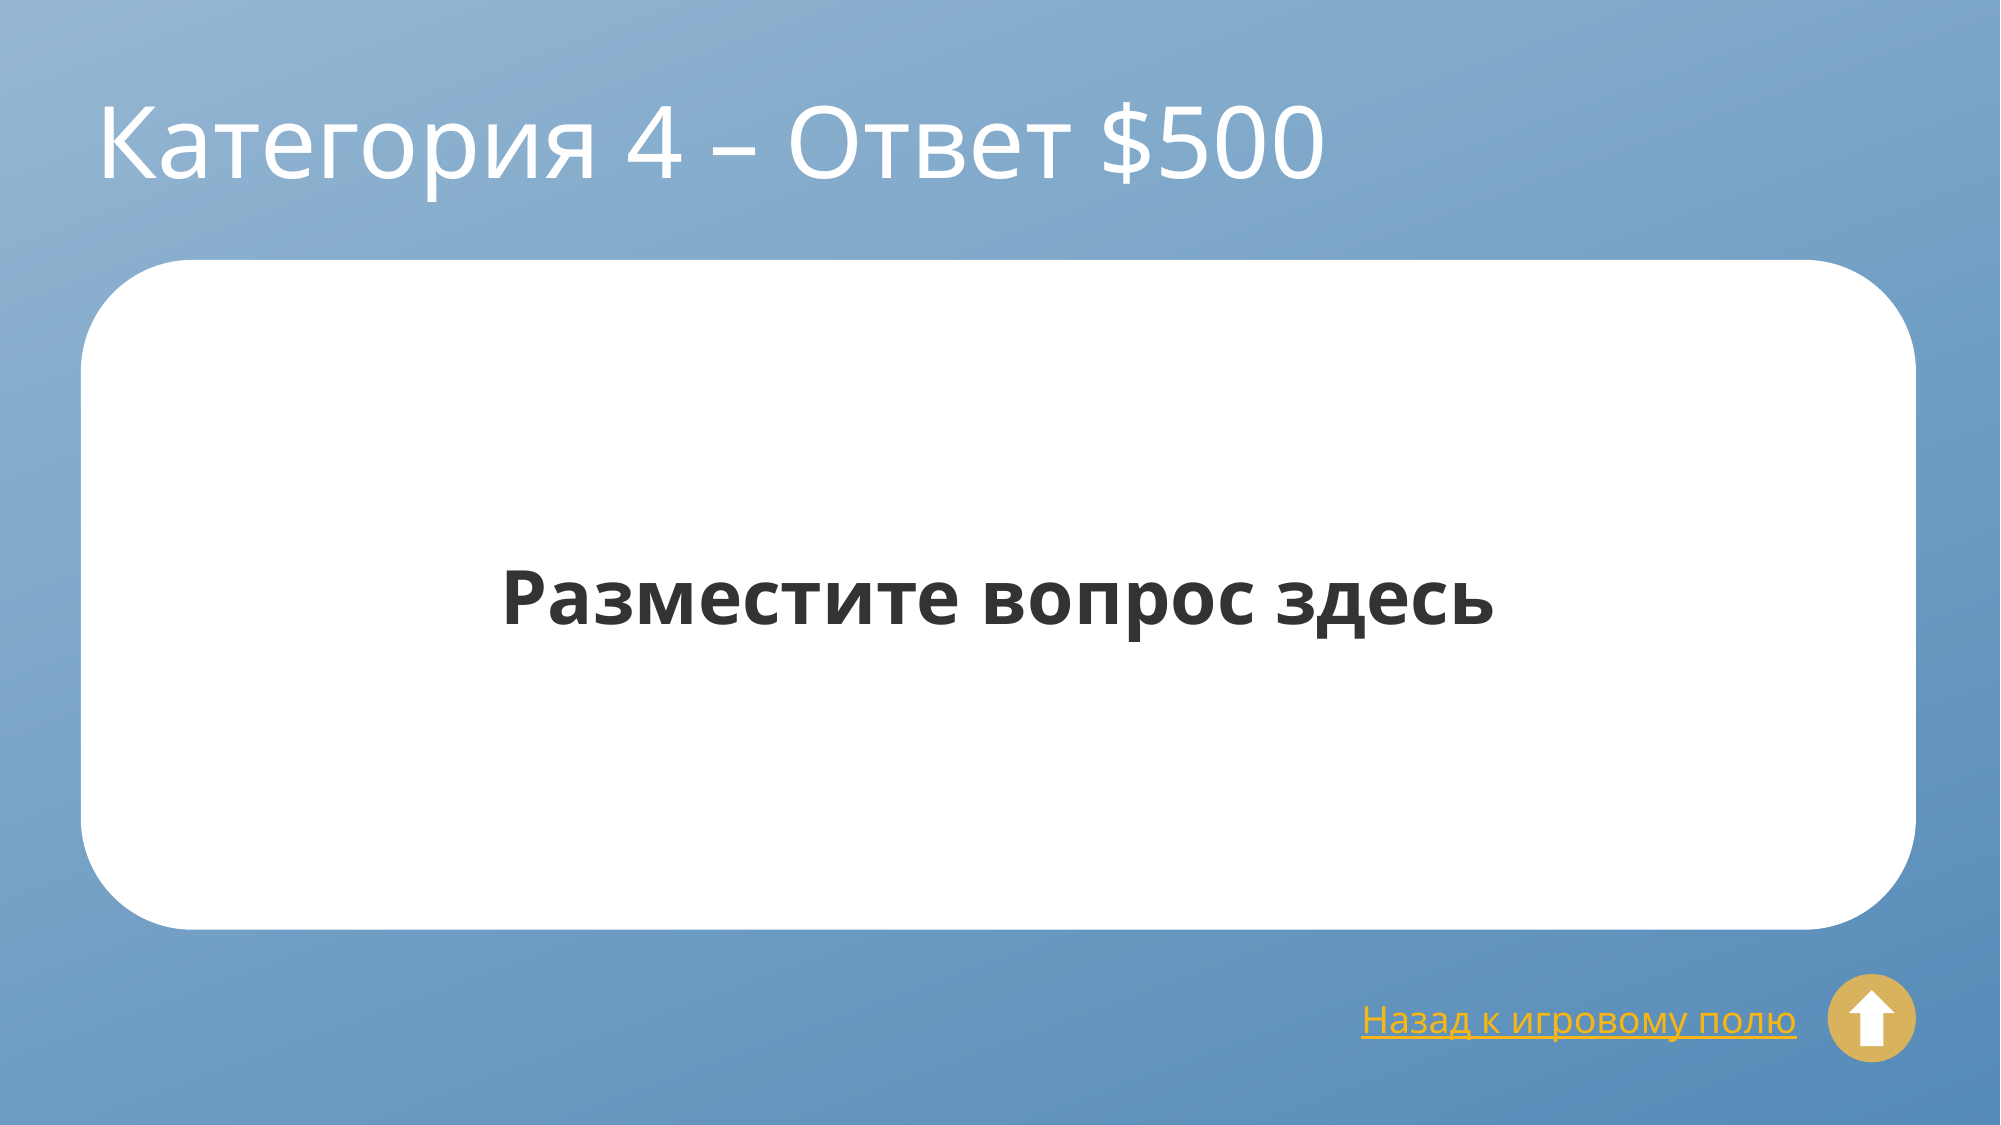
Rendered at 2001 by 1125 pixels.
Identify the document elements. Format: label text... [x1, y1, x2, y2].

text_box [1826, 972, 1918, 1064]
text_box Разместите вопрос здесь [79, 258, 1917, 931]
text_box Назад к игровому полю [1230, 988, 1813, 1055]
title Категория 4 – Ответ $500 [80, 37, 1806, 255]
text_box [1846, 988, 1898, 1048]
